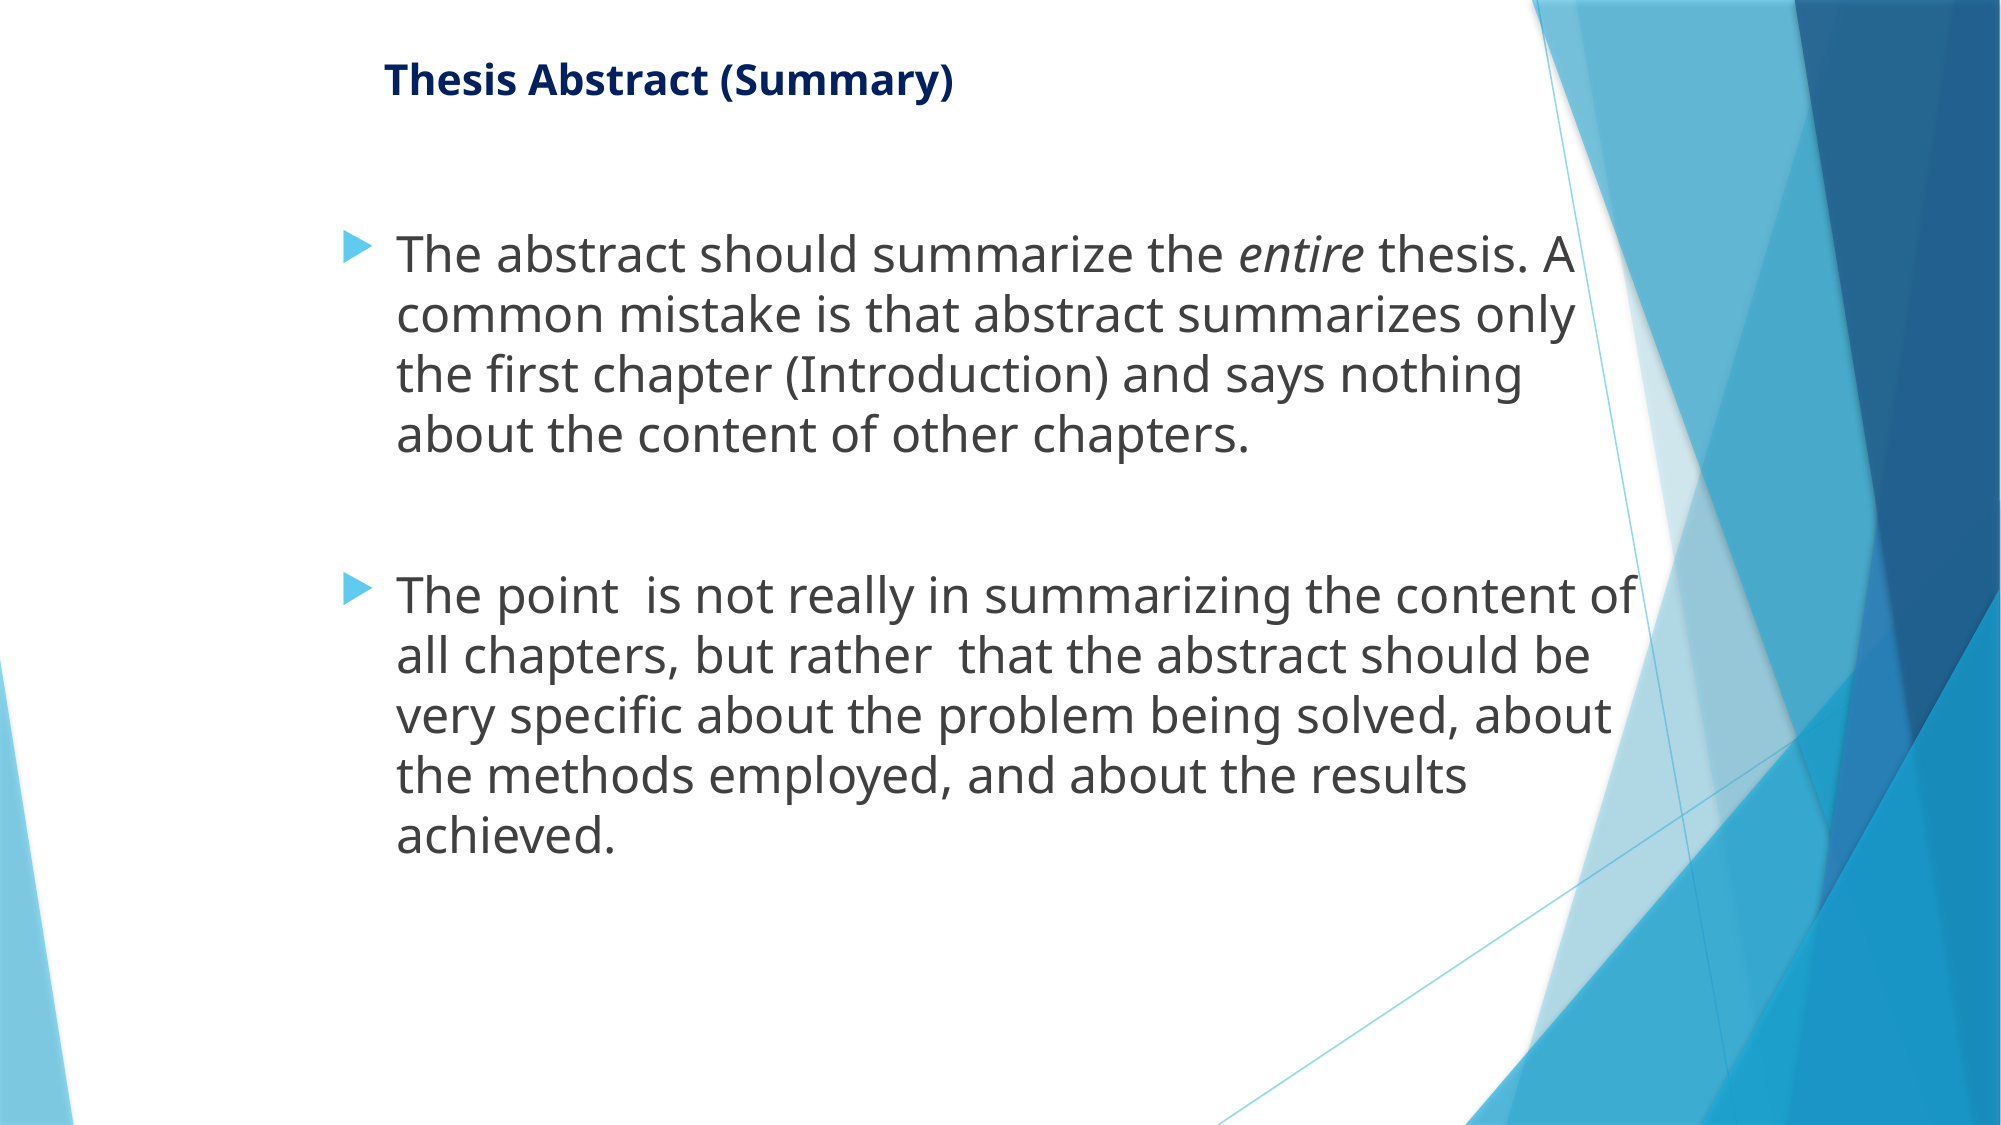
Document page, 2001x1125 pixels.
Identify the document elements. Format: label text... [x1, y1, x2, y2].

title Thesis Abstract (Summary) [324, 45, 1675, 163]
list The abstract should summarize the entire thesis. A common mistake is that abstract summarizes only the first chapter (Introduction) and says nothing about the content of other chapters. The point is not really in summarizing the content of all chapters, but rather that the abstract should be very specific about the problem being solved, about the methods employed, and about the results achieved. [324, 214, 1675, 1005]
